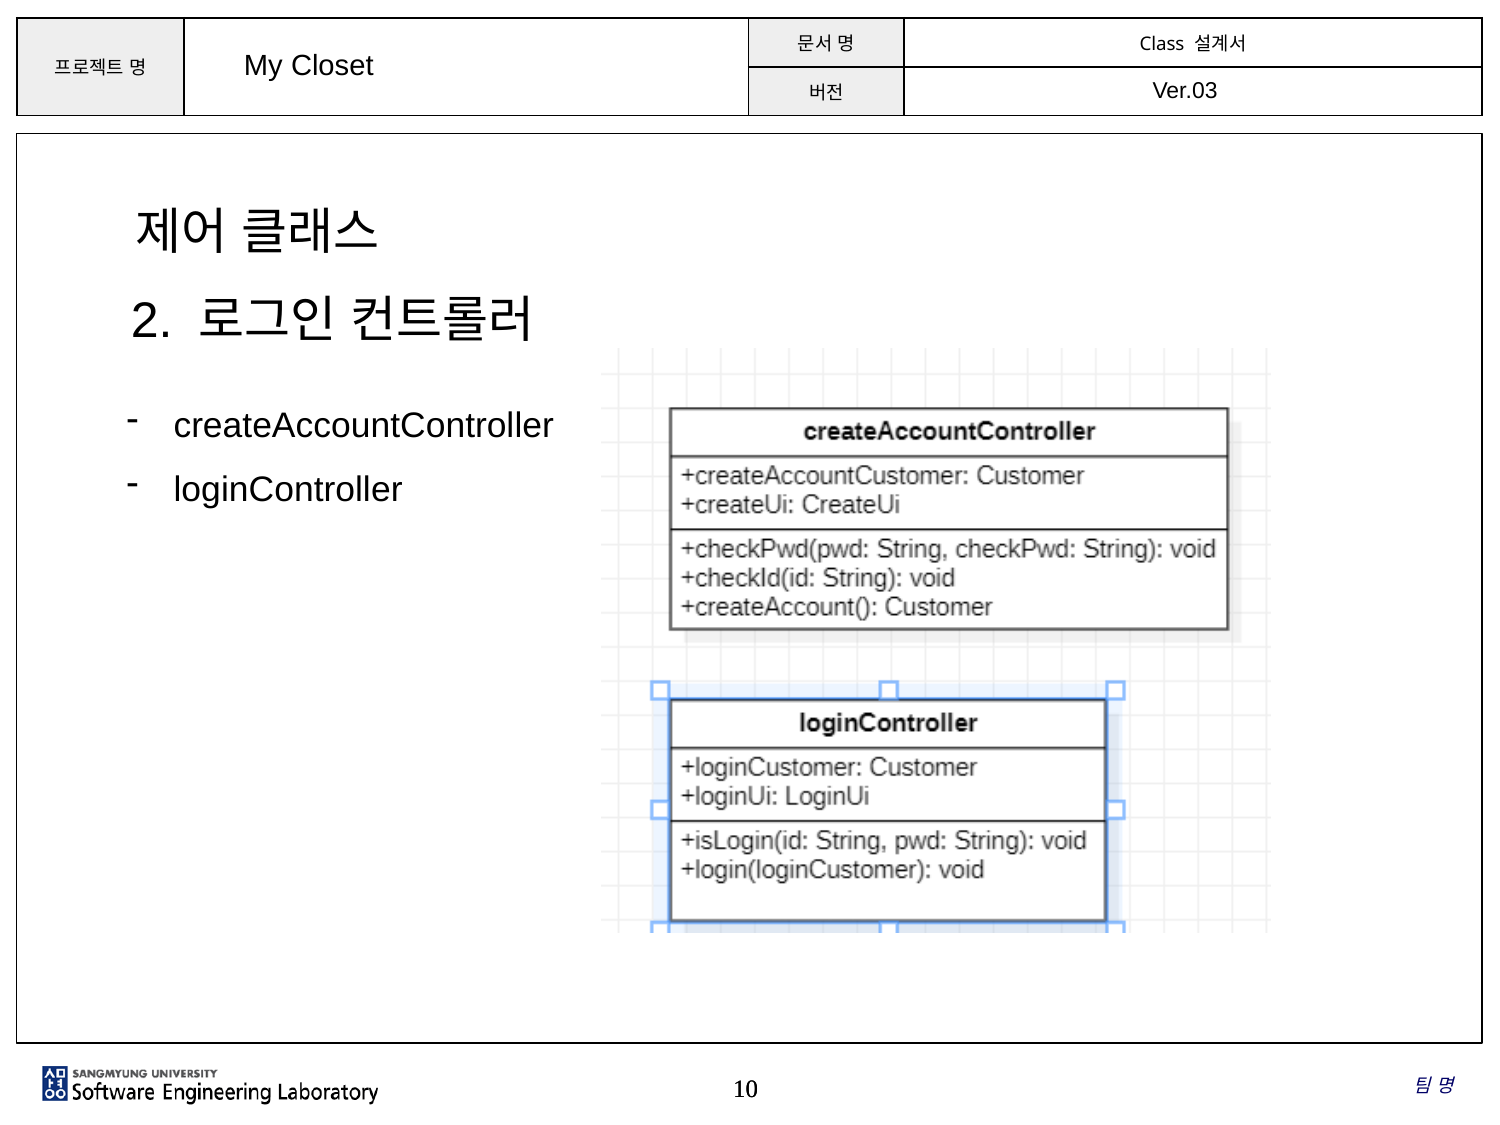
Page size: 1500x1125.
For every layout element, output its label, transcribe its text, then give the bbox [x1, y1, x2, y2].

picture [600, 347, 1271, 933]
text_box My Closet [229, 39, 707, 89]
text_box Ver.03 [1137, 68, 1271, 111]
picture [42, 1066, 382, 1106]
footer 팀 명 [994, 1060, 1454, 1110]
text_box 2. 로그인 컨트롤러 [116, 280, 581, 356]
text_box 제어 클래스 [121, 191, 395, 267]
text_box createAccountController loginController [111, 373, 570, 516]
